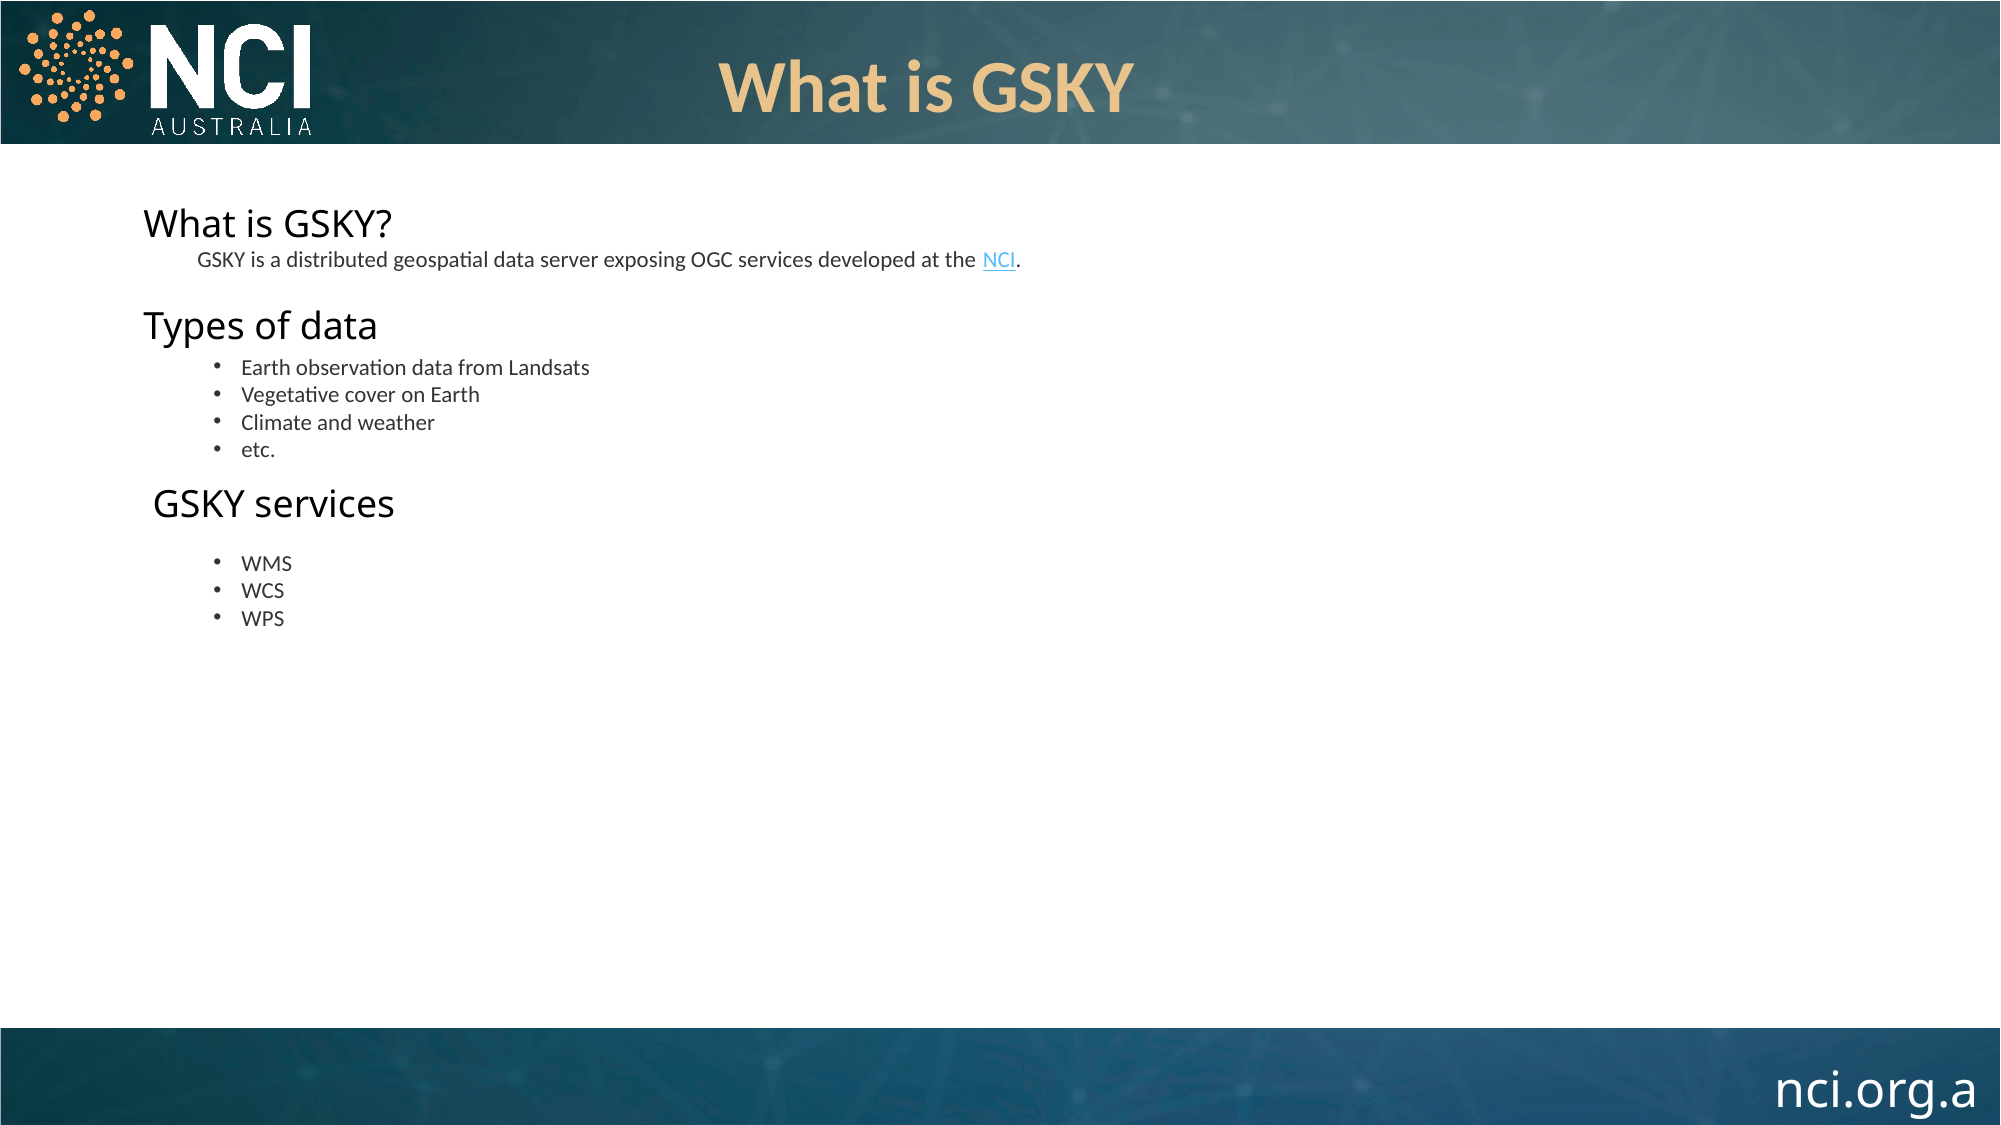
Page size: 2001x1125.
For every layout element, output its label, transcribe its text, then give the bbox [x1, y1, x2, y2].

text_box WMS WCS WPS [198, 540, 1199, 638]
picture [2, 2, 2000, 144]
text_box What is GSKY? [128, 192, 643, 253]
text_box Earth observation data from Landsats Vegetative cover on Earth Climate and weather etc. [198, 345, 1199, 470]
text_box What is GSKY [334, 29, 1519, 135]
picture [2, 1028, 2000, 1125]
text_box GSKY is a distributed geospatial data server exposing OGC services developed at the NCI. [182, 237, 1183, 280]
text_box Types of data [128, 294, 643, 355]
text_box GSKY services [137, 472, 653, 533]
